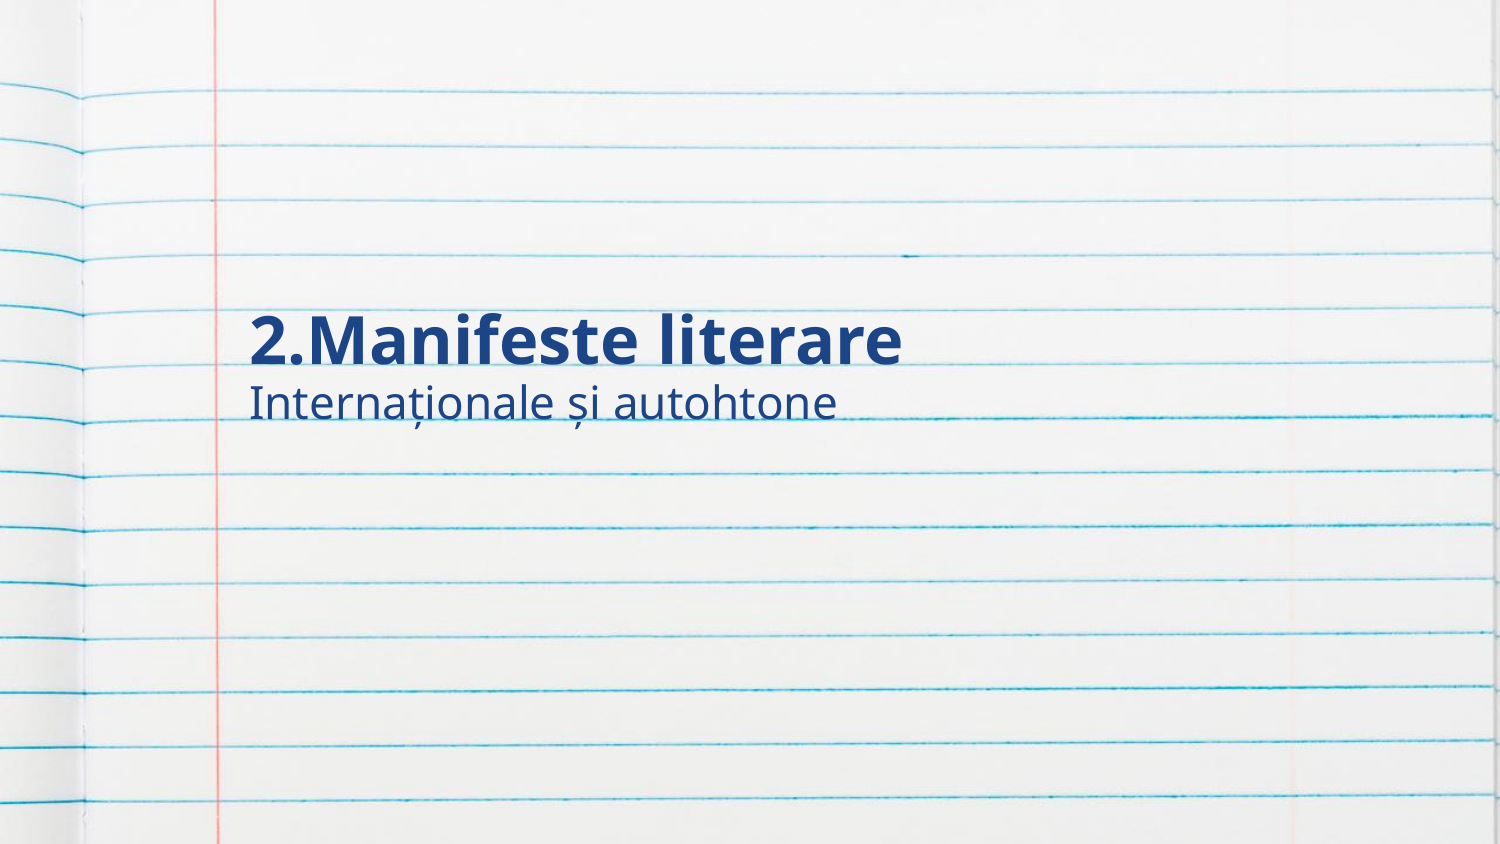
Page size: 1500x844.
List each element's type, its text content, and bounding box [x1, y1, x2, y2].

title 2.Manifeste literare [249, 187, 1388, 373]
picture [0, 0, 1500, 844]
subtitle Internaționale și autohtone [249, 373, 1388, 503]
